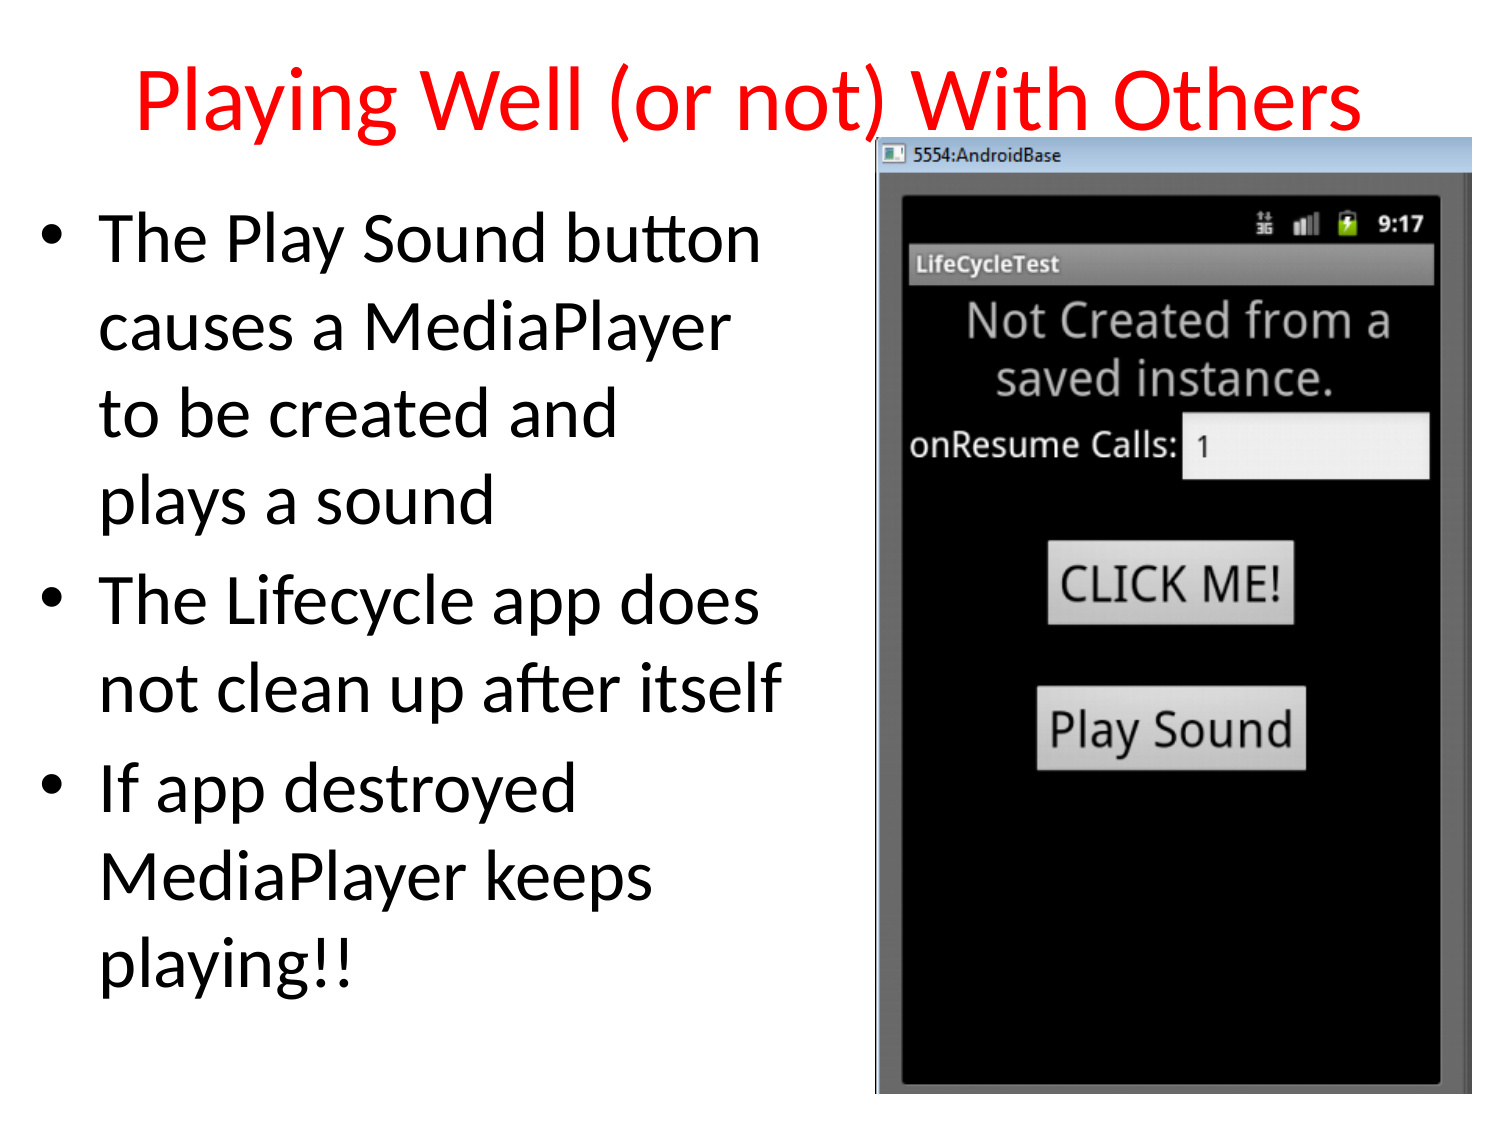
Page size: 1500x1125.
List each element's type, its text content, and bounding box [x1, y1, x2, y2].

title Playing Well (or not) With Others [75, 0, 1425, 188]
picture [874, 137, 1473, 1094]
list The Play Sound button causes a MediaPlayer to be created and plays a sound The Lifecycle app does not clean up after itself If app destroyed MediaPlayer keeps playing!! [24, 182, 800, 1038]
